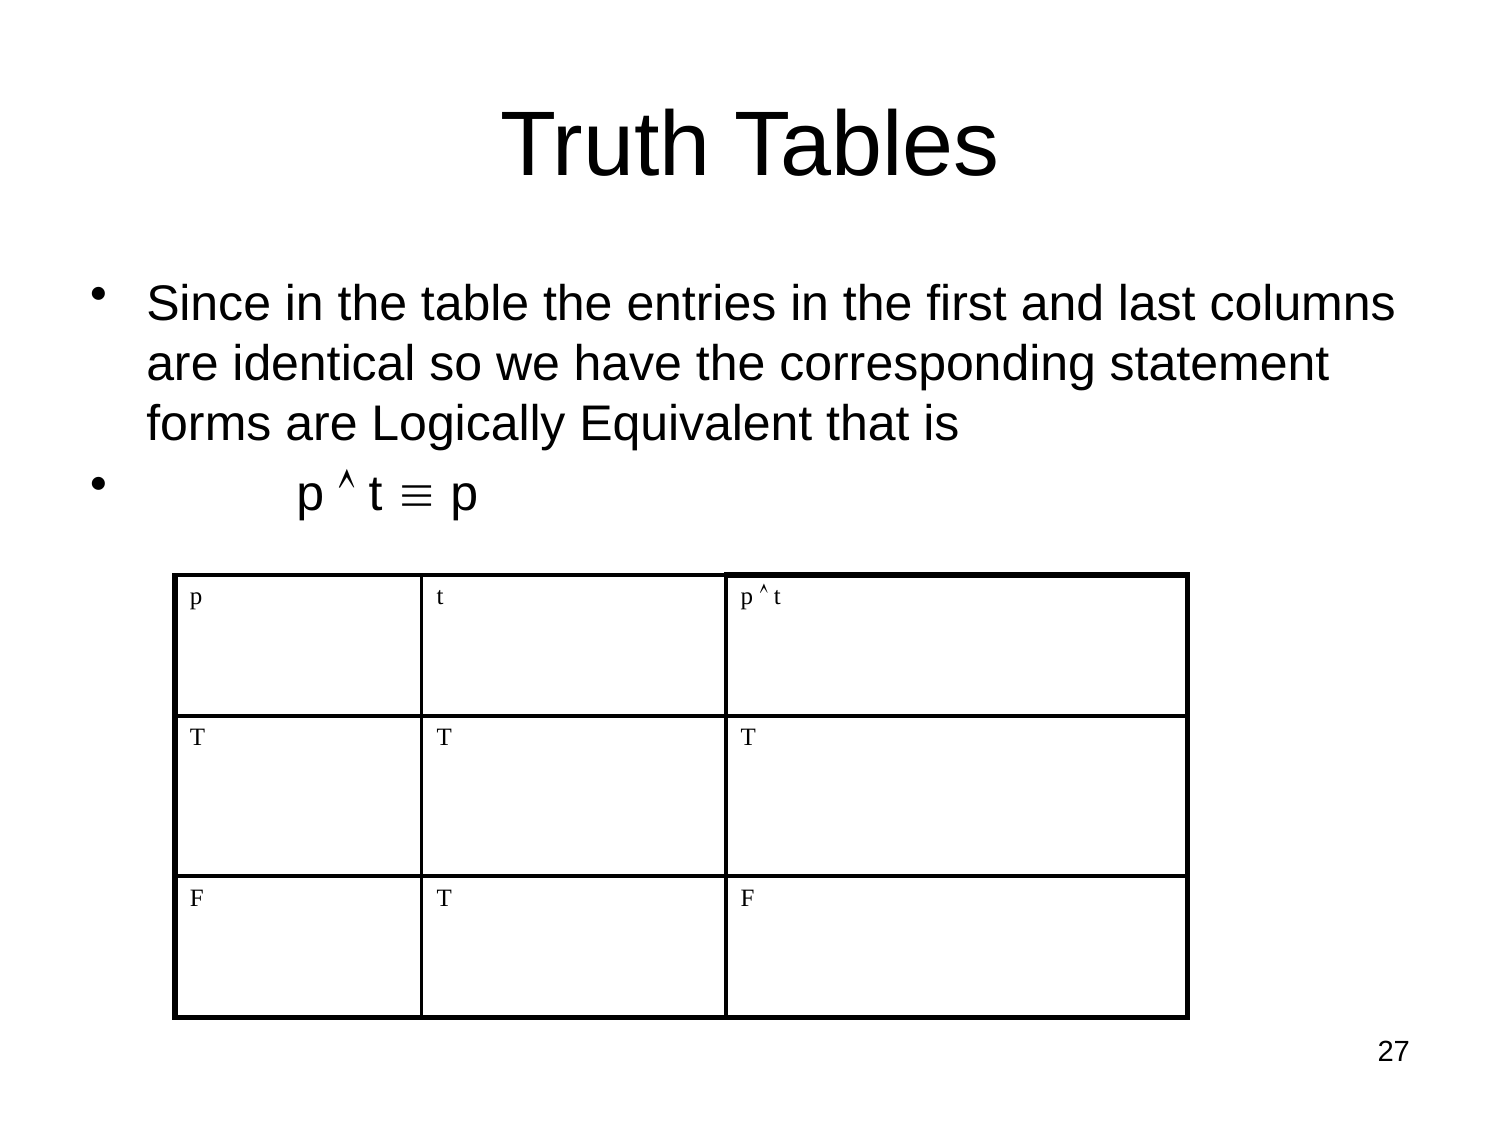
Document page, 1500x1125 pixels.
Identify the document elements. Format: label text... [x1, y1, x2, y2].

slide_number 27 [1074, 1024, 1425, 1103]
table_cell T [178, 718, 420, 874]
table_header p [178, 577, 420, 714]
table_cell T [423, 878, 724, 1015]
table_cell F [178, 878, 420, 1015]
table_header t [423, 577, 724, 714]
table_cell T [423, 718, 724, 874]
table_header p  t [728, 578, 1185, 714]
table_cell T [728, 718, 1185, 874]
table_cell F [728, 878, 1185, 1015]
list Since in the table the entries in the first and last columns are identical so we have the corresponding statement forms are Logically Equivalent that is p  t  p [75, 262, 1425, 550]
title Truth Tables [75, 45, 1425, 233]
